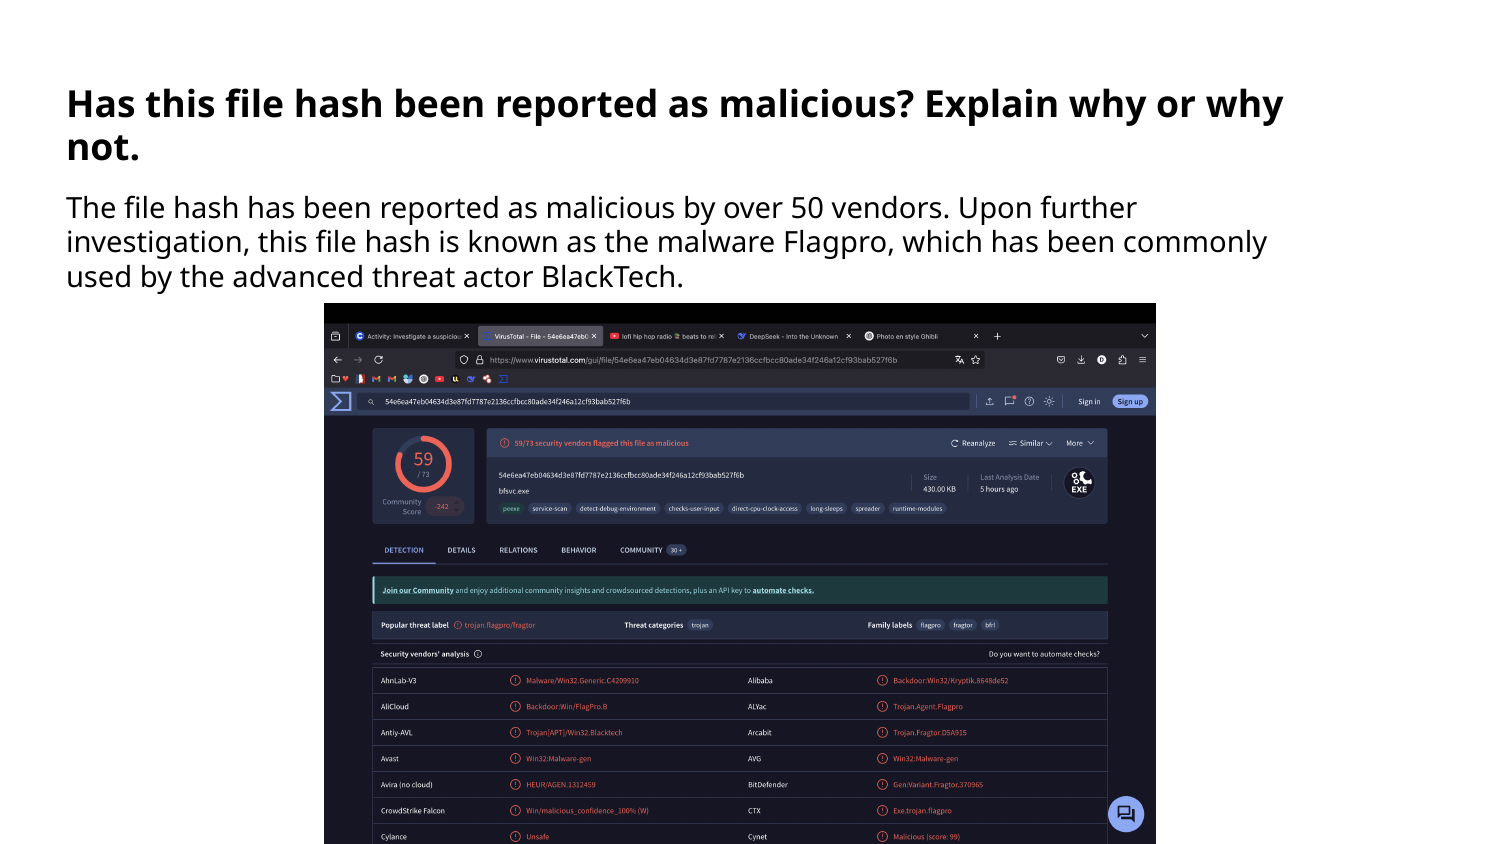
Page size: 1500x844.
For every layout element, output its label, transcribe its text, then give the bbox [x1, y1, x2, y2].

picture [323, 302, 1156, 844]
text_box The file hash has been reported as malicious by over 50 vendors. Upon further investigation, this file hash is known as the malware Flagpro, which has been commonly used by the advanced threat actor BlackTech. [51, 173, 1288, 309]
list Has this file hash been reported as malicious? Explain why or why not. [51, 68, 1362, 222]
